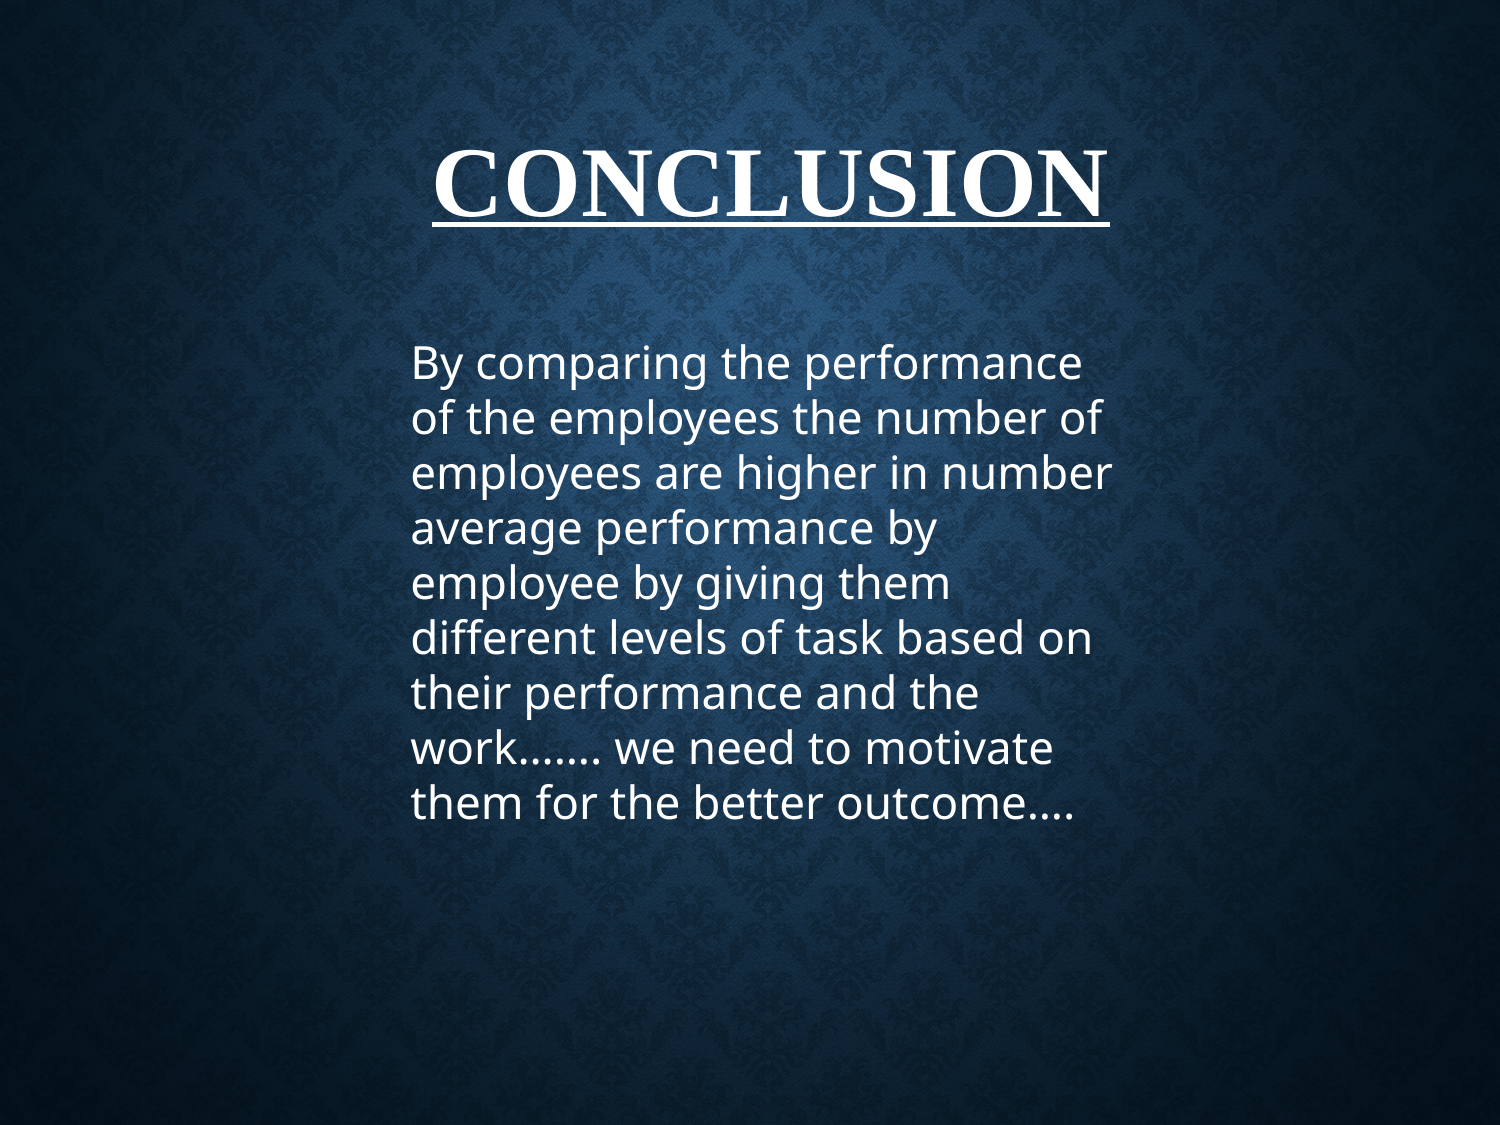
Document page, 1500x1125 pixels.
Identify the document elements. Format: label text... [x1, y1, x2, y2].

title conclusion [247, 78, 1294, 291]
text_box By comparing the performance of the employees the number of employees are higher in number average performance by employee by giving them different levels of task based on their performance and the work……. we need to motivate them for the better outcome…. [395, 326, 1146, 836]
